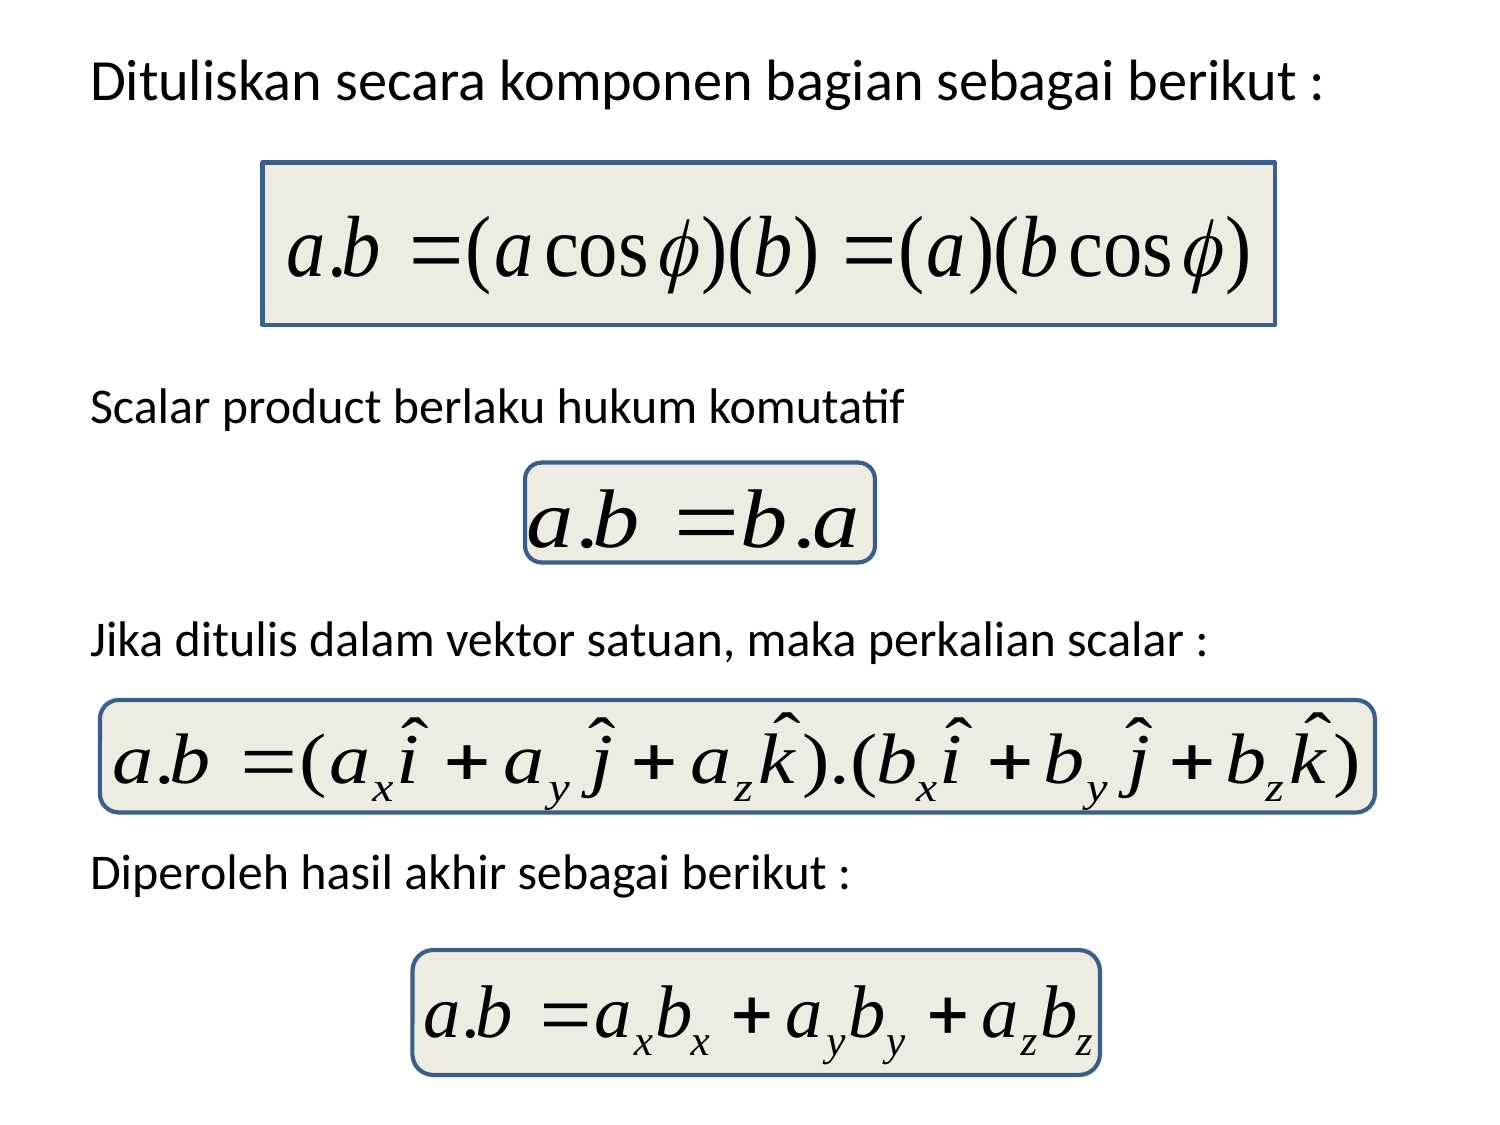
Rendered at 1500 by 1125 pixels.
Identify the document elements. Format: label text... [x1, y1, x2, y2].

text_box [412, 949, 1109, 1081]
list Scalar product berlaku hukum komutatif Jika ditulis dalam vektor satuan, maka perkalian scalar : Diperoleh hasil akhir sebagai berikut : [75, 112, 1425, 1125]
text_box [512, 449, 883, 568]
title Dituliskan secara komponen bagian sebagai berikut : [75, 45, 1425, 112]
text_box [274, 174, 1265, 313]
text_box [99, 699, 1376, 826]
